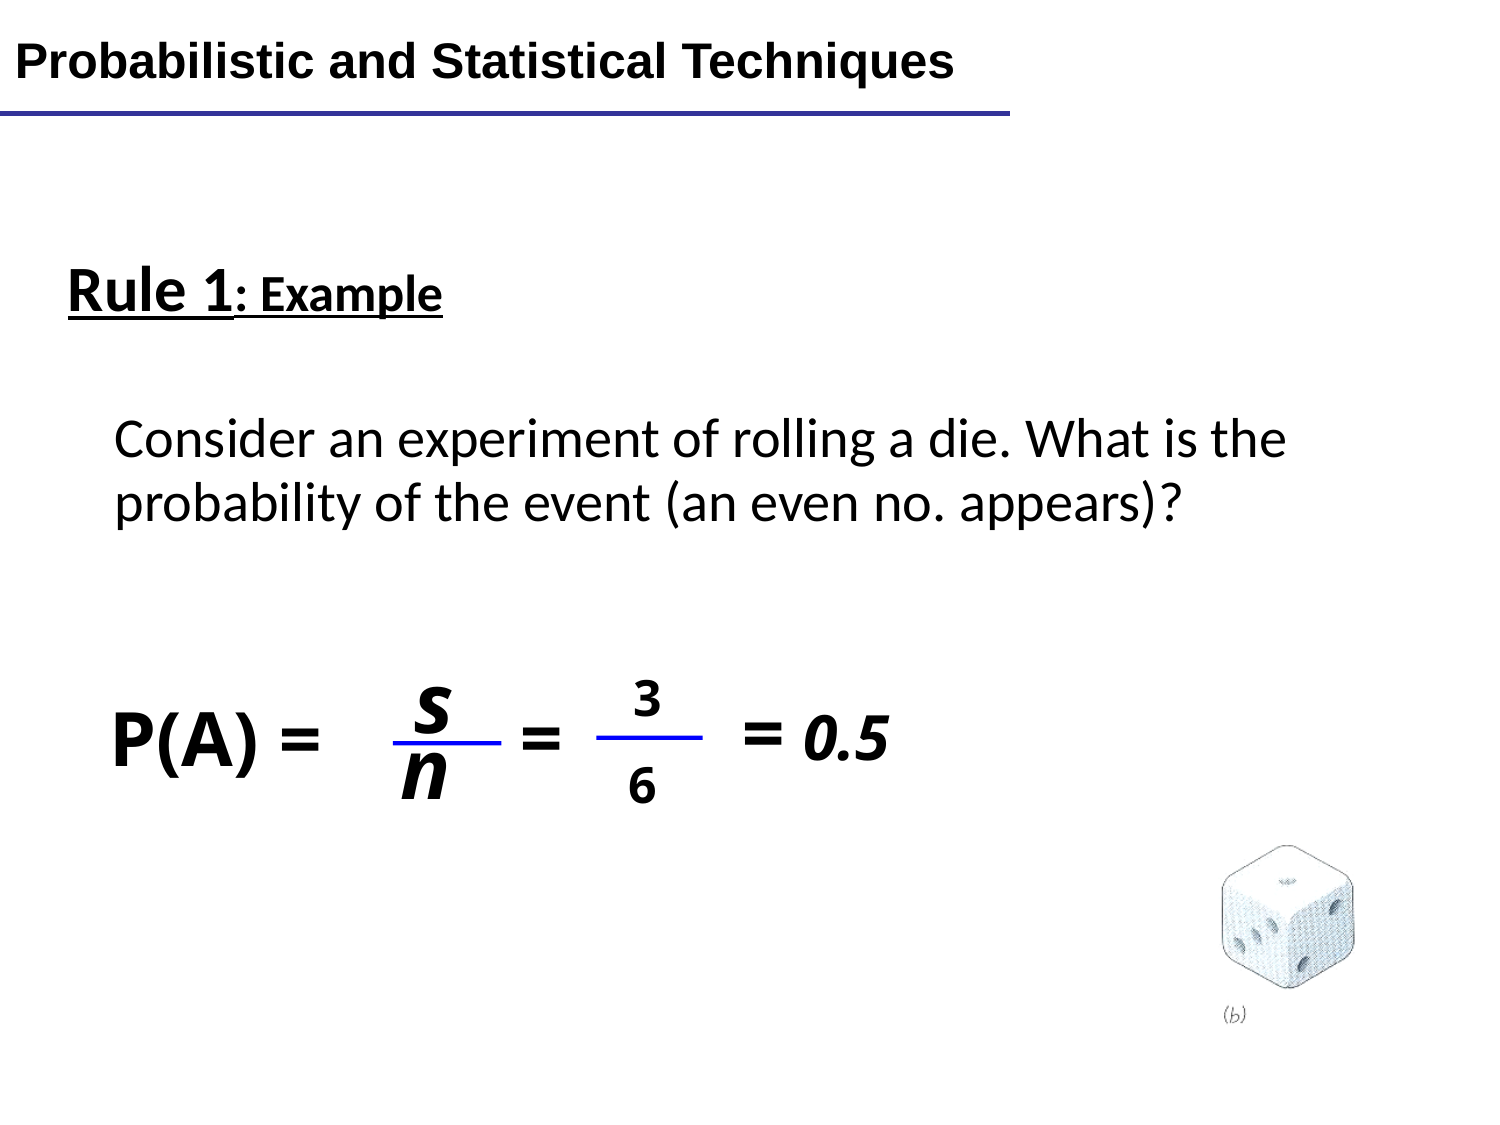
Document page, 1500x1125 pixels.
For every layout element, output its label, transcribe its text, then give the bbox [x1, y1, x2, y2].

list Rule 1: Example Consider an experiment of rolling a die. What is the probability of the event (an even no. appears)? [53, 245, 1466, 608]
text_box 6 [613, 746, 680, 821]
text_box 3 [618, 658, 677, 734]
text_box [466, 655, 1463, 781]
text_box = 0.5 [726, 678, 1034, 784]
text_box s [399, 643, 469, 758]
text_box P(A) = [94, 683, 337, 789]
text_box [0, 655, 399, 781]
text_box n [385, 708, 466, 824]
picture [1186, 808, 1372, 1029]
text_box = [505, 683, 578, 789]
text_box Probabilistic and Statistical Techniques [0, 0, 1238, 118]
